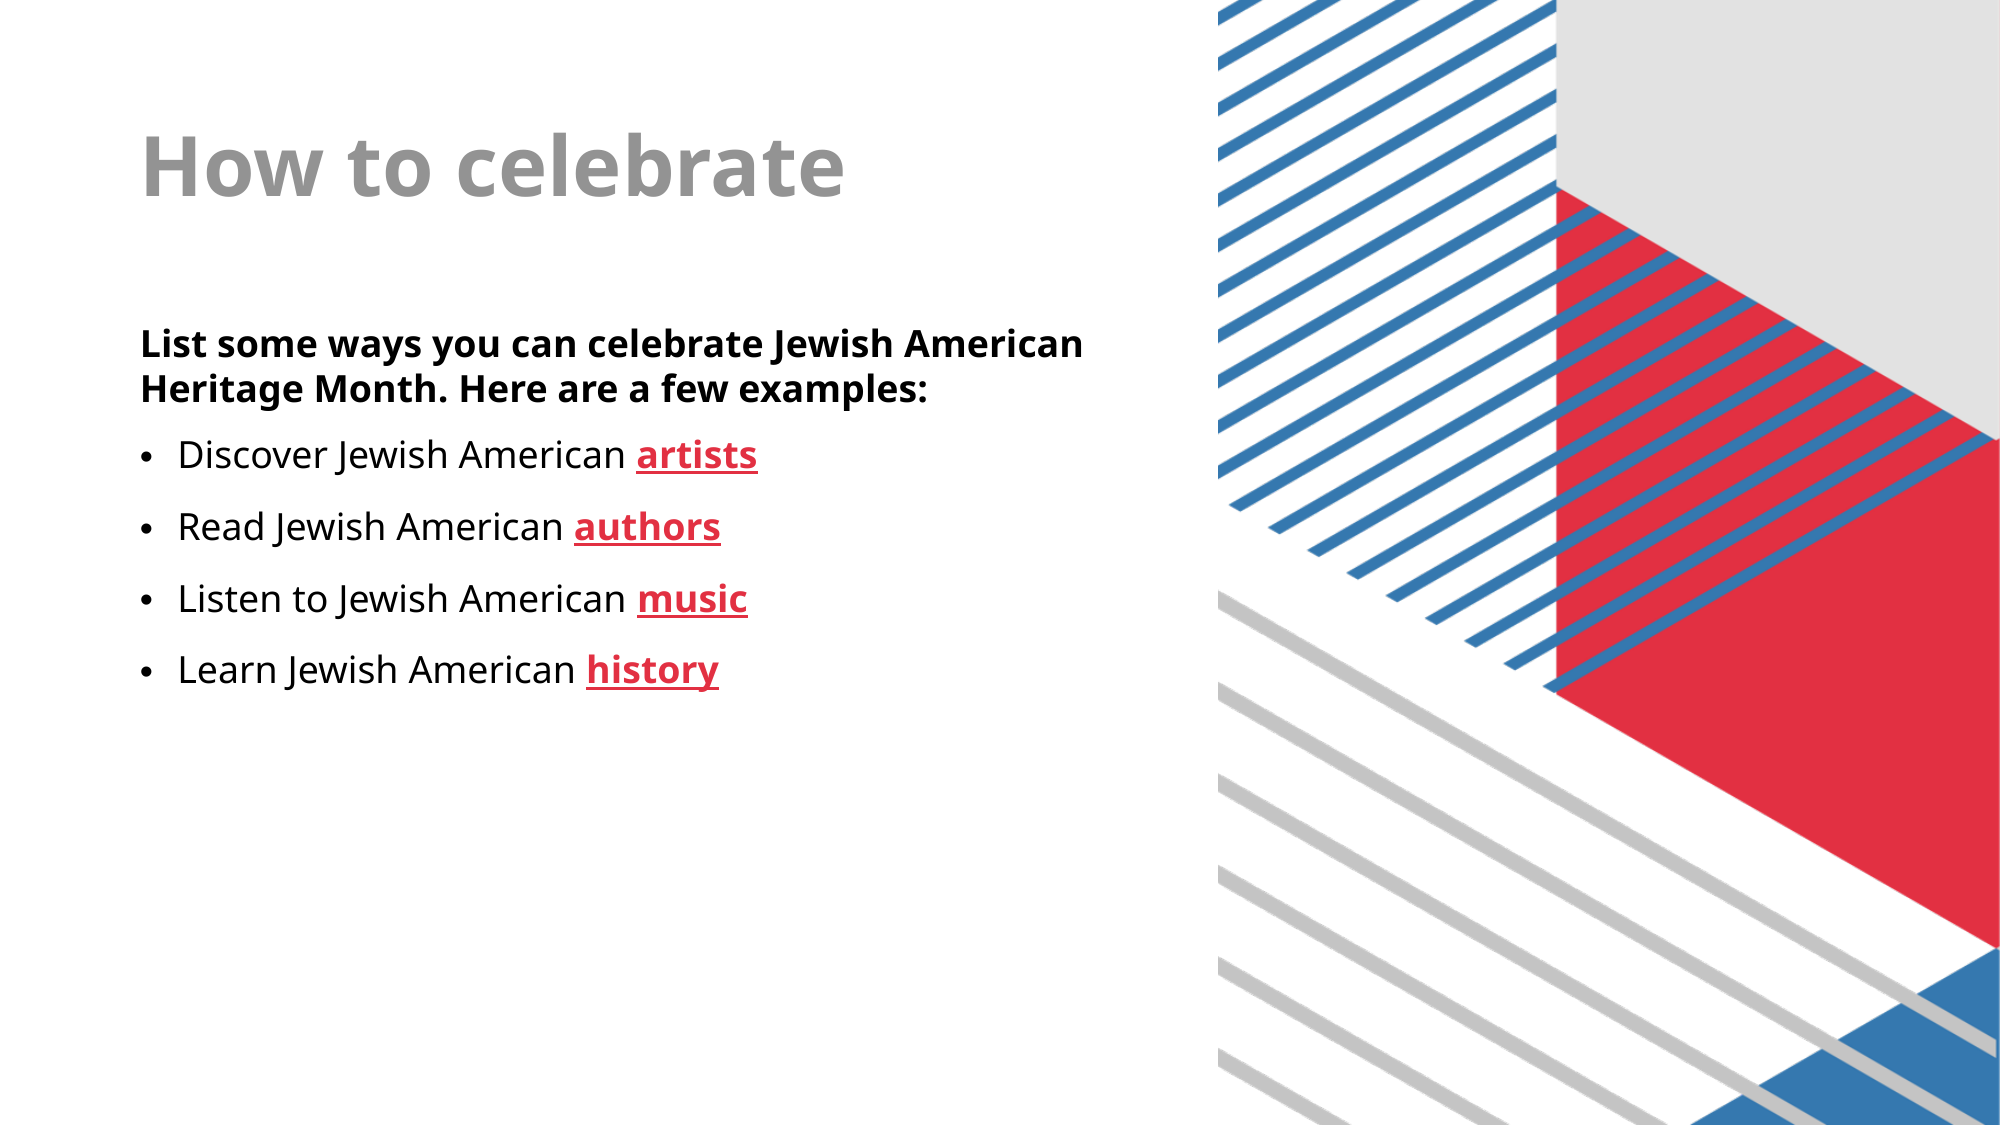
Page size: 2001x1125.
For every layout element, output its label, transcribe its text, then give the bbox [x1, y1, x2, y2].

title How to celebrate [125, 117, 1188, 312]
list List some ways you can celebrate Jewish American Heritage Month. Here are a few examples: Discover Jewish American artists Read Jewish American authors Listen to Jewish American music Learn Jewish American history [125, 312, 1188, 850]
picture [1218, 0, 2000, 1125]
